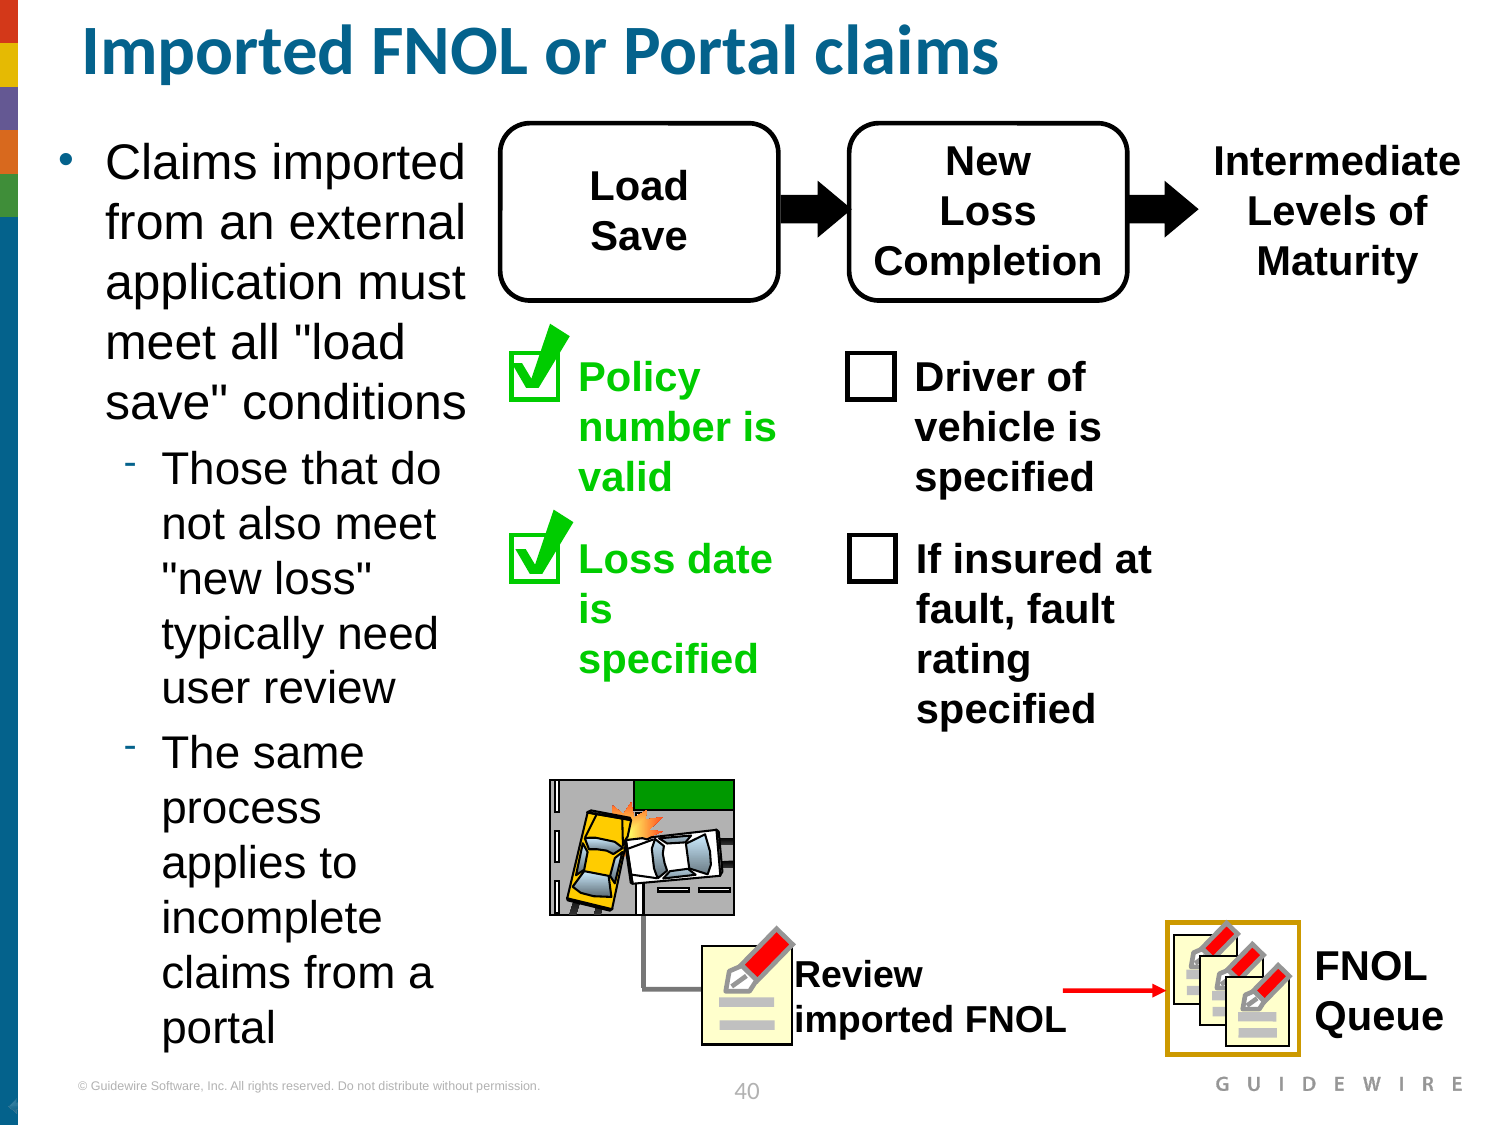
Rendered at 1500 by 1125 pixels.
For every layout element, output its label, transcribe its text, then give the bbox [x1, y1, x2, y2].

picture [1215, 1073, 1480, 1096]
text_box [511, 534, 559, 582]
text_box [847, 352, 895, 400]
text_box [1127, 180, 1199, 238]
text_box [550, 779, 735, 916]
picture [0, 0, 18, 216]
text_box Policy number is valid [578, 349, 788, 500]
text_box If insured at fault, fault rating specified [915, 531, 1153, 732]
text_box [1062, 984, 1162, 997]
text_box [780, 180, 852, 238]
picture [10, 1101, 18, 1111]
text_box [849, 534, 896, 582]
text_box Driver of vehicle is specified [914, 349, 1125, 500]
text_box [511, 352, 540, 376]
list Claims imported from an external application must meet all "load save" conditions Those that do not also meet "new loss" typically need user review The same process applies to incomplete claims from a portal [58, 129, 471, 895]
text_box FNOL Queue [1314, 938, 1457, 1039]
text_box [500, 123, 779, 301]
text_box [701, 929, 793, 1045]
text_box [849, 123, 1128, 301]
text_box [515, 509, 574, 574]
title Imported FNOL or Portal claims [81, 19, 1446, 142]
text_box [511, 323, 570, 388]
text_box Review imported FNOL [796, 950, 1092, 1041]
text_box [511, 356, 559, 400]
text_box Intermediate Levels of Maturity [1201, 133, 1474, 284]
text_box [1167, 922, 1300, 1055]
text_box Loss date is specified [578, 531, 788, 682]
